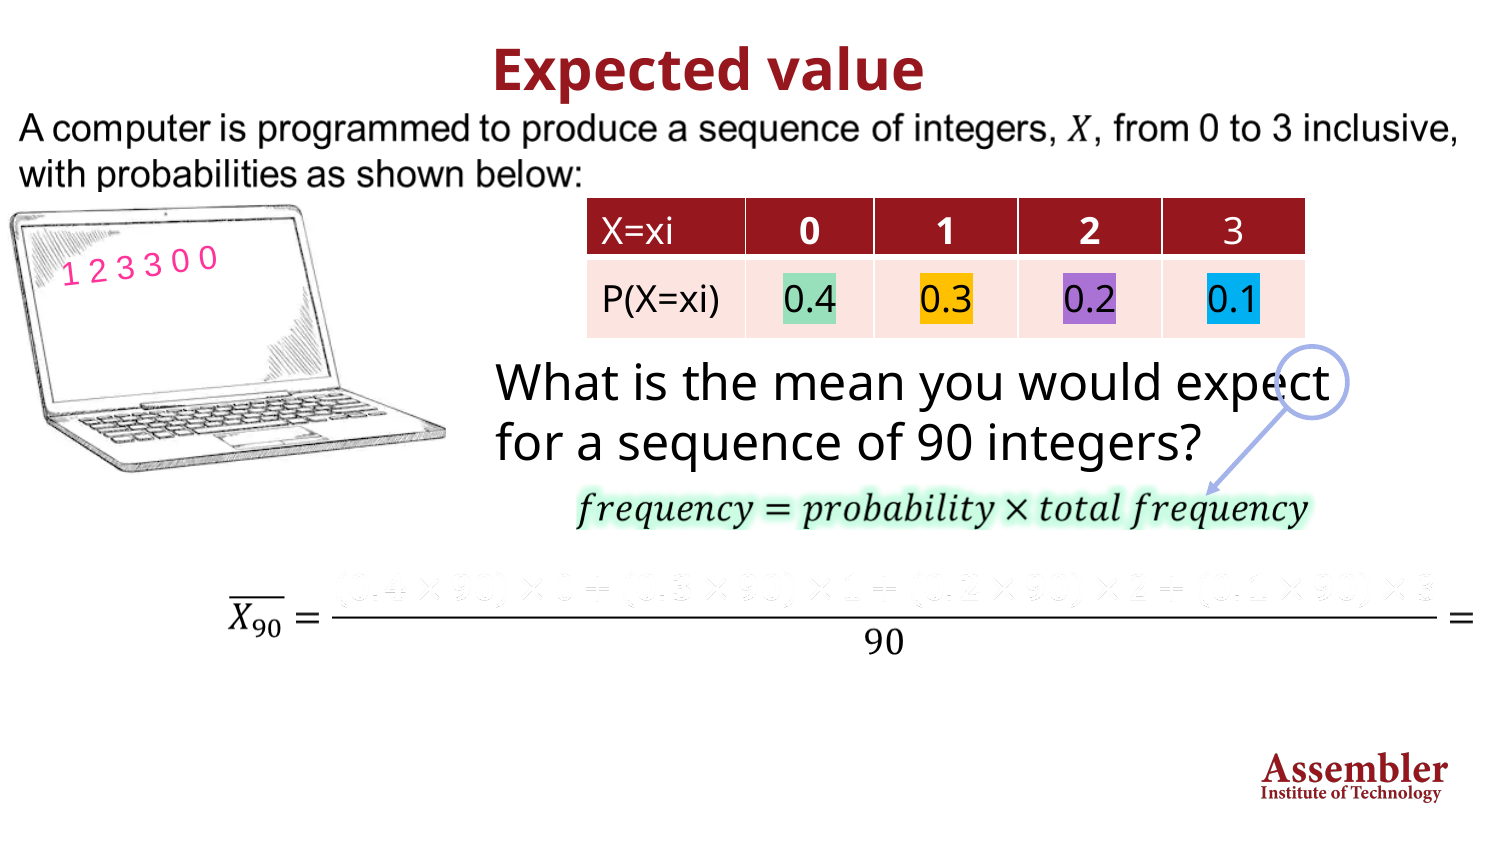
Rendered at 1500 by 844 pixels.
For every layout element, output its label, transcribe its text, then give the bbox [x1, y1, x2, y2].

text_box [4, 97, 1495, 208]
table_cell 0.1 [1163, 260, 1305, 338]
picture [0, 192, 446, 484]
table_cell 0.2 [1019, 260, 1161, 338]
table_header 1 [875, 198, 1017, 254]
text_box [1276, 346, 1348, 418]
picture [1261, 752, 1448, 803]
text_box [208, 566, 1495, 655]
list Expected value [0, 15, 1459, 110]
table_header 0 [746, 198, 873, 254]
table_cell 0.3 [875, 260, 1017, 338]
table_header 3 [1163, 198, 1305, 254]
table_header X=xi [587, 198, 745, 254]
table_cell 0.4 [746, 260, 873, 338]
table_header 2 [1019, 198, 1161, 254]
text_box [1205, 407, 1288, 496]
text_box [576, 484, 1316, 530]
table_cell P(X=xi) [587, 260, 745, 338]
text_box What is the mean you would expect for a sequence of 90 integers? [480, 343, 1412, 479]
